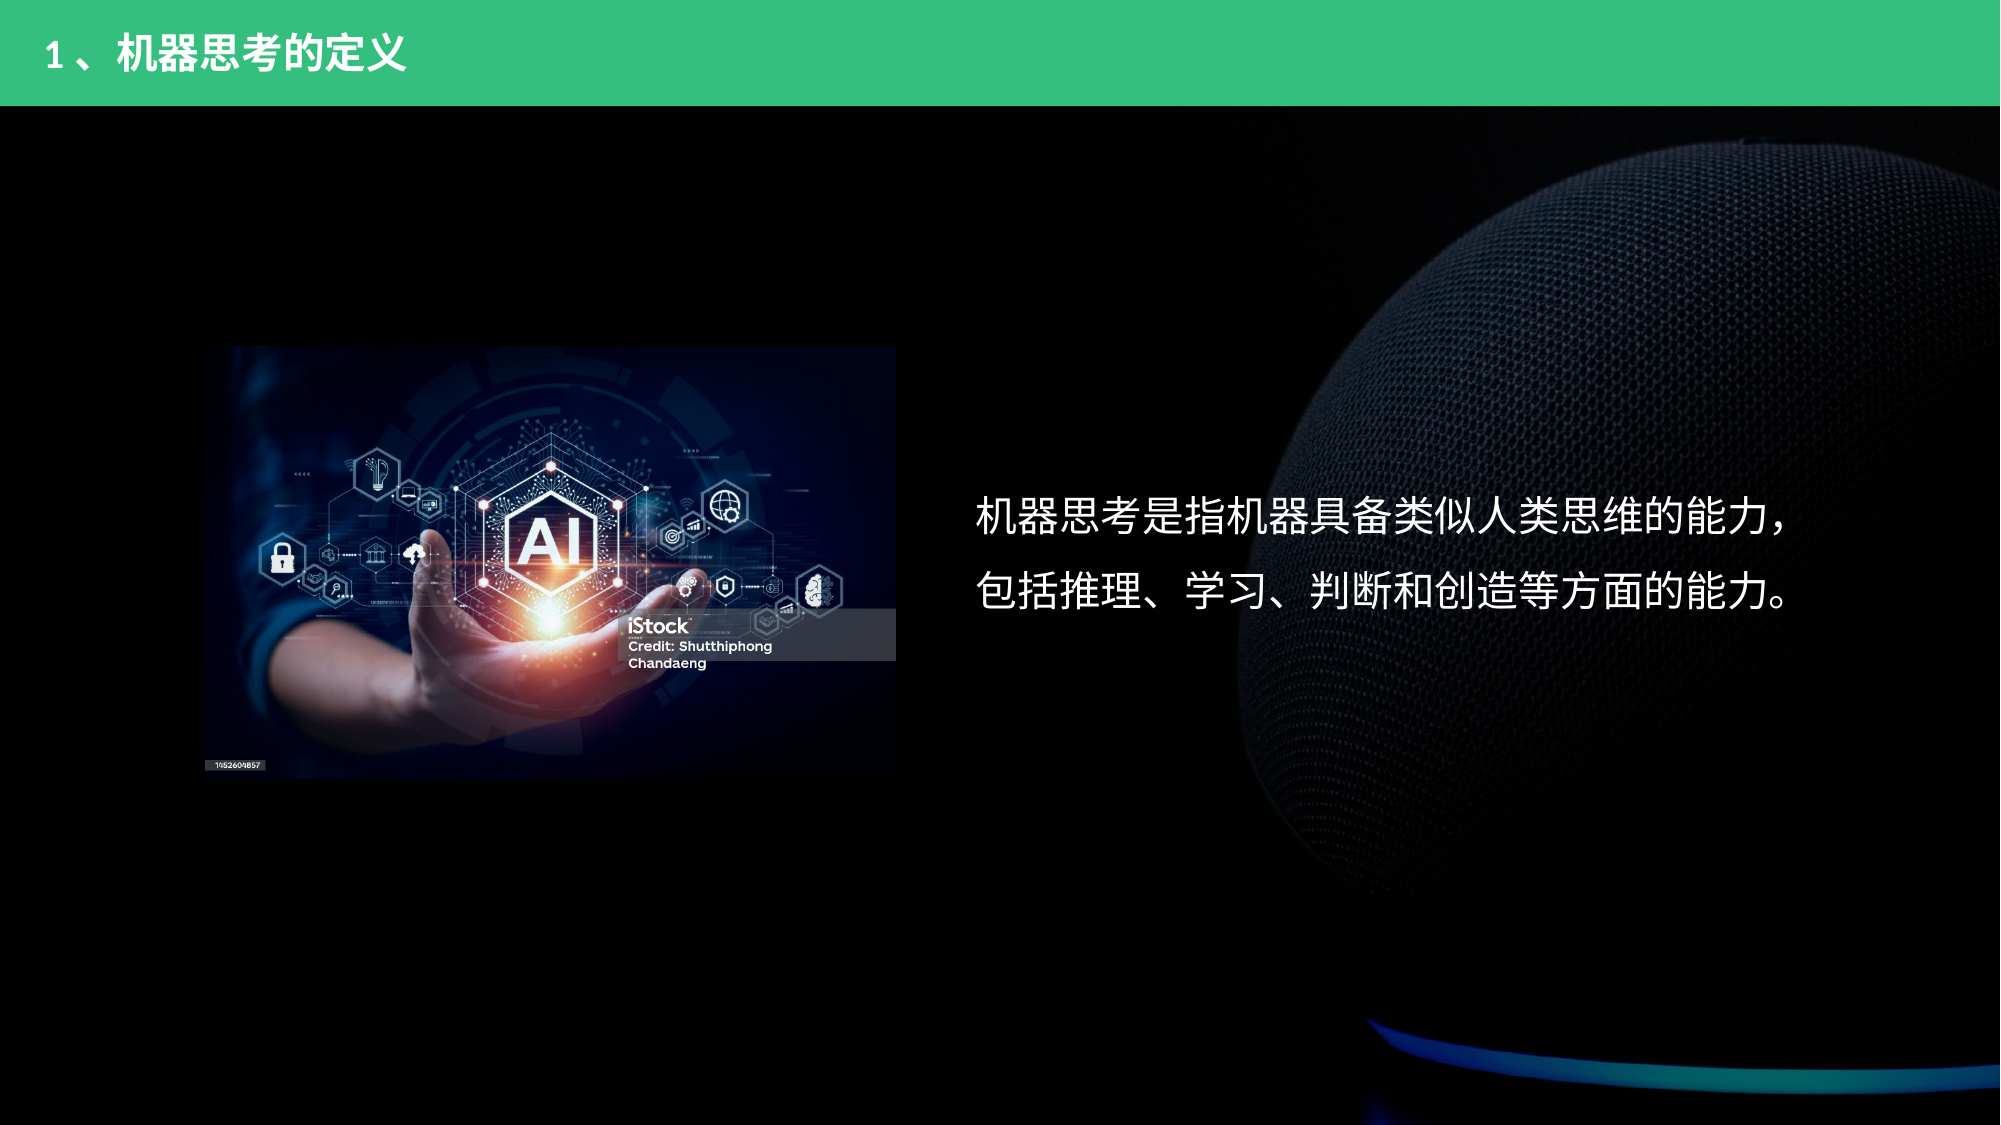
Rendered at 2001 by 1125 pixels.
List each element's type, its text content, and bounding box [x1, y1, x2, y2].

picture [205, 346, 896, 779]
text_box 1、机器思考的定义 [28, 19, 1000, 90]
text_box [0, 0, 1141, 107]
picture [1141, 0, 2000, 1125]
text_box 机器思考是指机器具备类似人类思维的能力，包括推理、学习、判断和创造等方面的能力。 [960, 457, 1141, 622]
